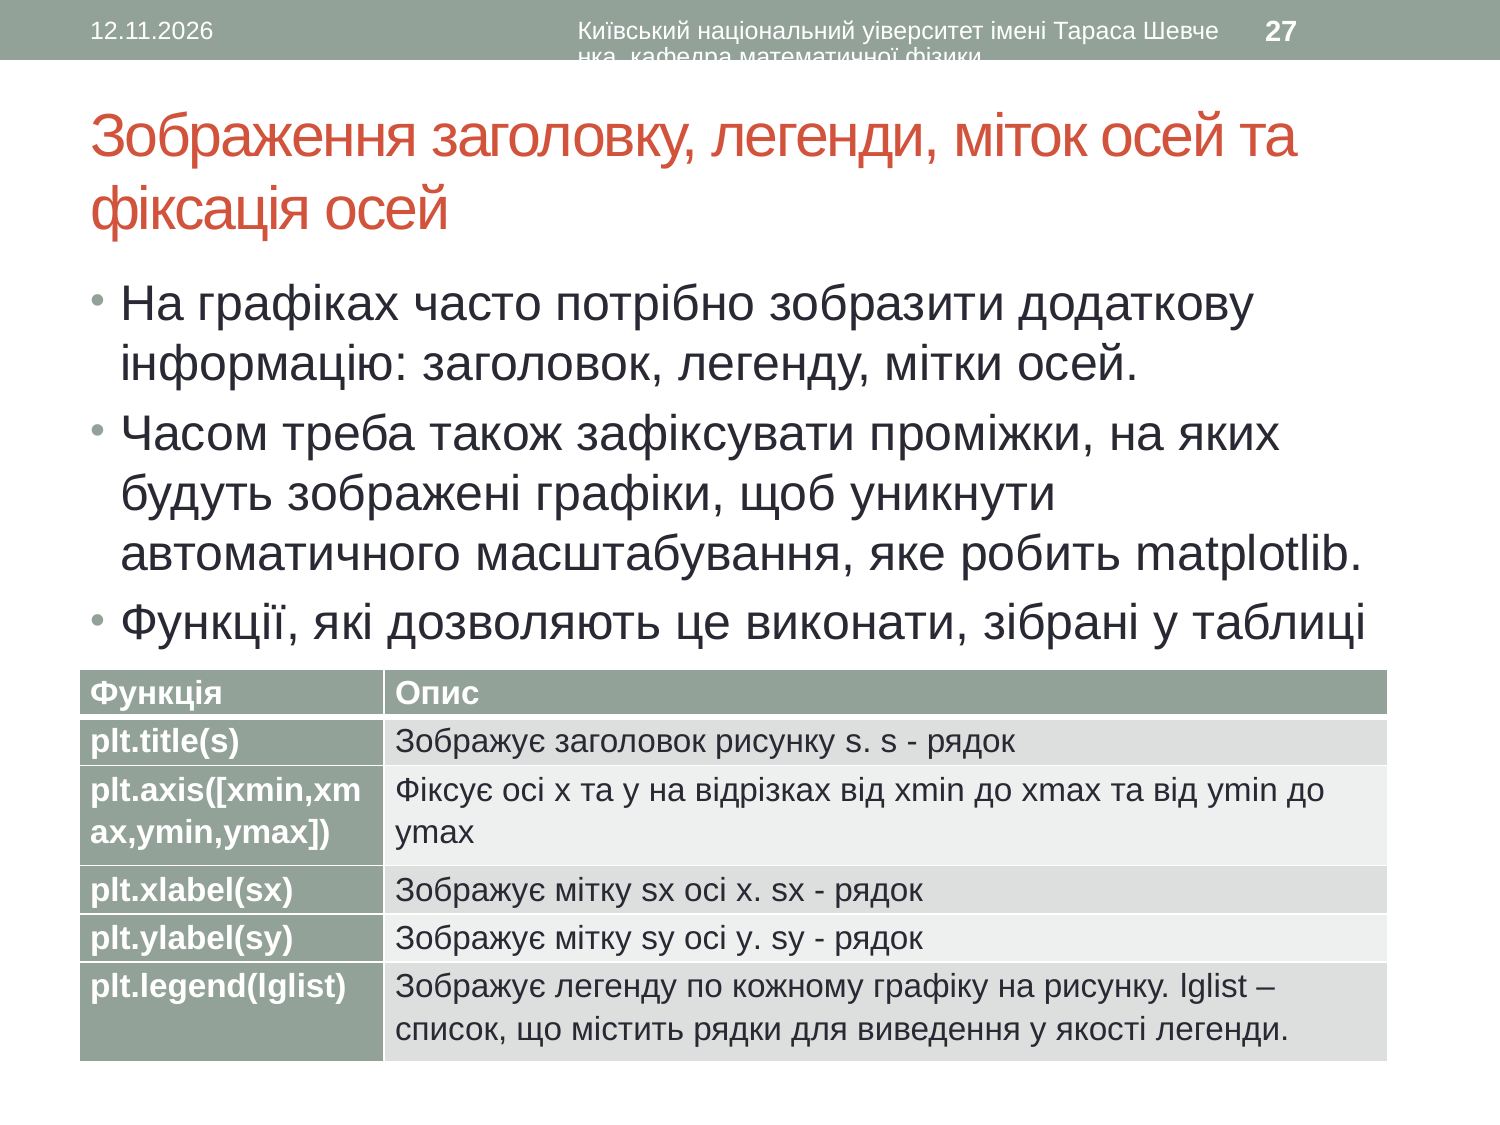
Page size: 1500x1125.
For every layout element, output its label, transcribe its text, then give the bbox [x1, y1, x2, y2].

table_cell plt.legend(lglist) [80, 963, 383, 1061]
slide_number 27 [1250, 3, 1425, 57]
table_header Функція [80, 670, 383, 714]
table_cell plt.ylabel(sy) [80, 915, 383, 961]
table_cell Зображує мітку sx осі x. sx - рядок [385, 866, 1387, 913]
footer Київський національний уіверситет імені Тараса Шевченка, кафедра математичної фізики [562, 3, 1238, 57]
table_header Опис [385, 670, 1387, 714]
table_cell plt.axis([xmin,xmax,ymin,ymax]) [80, 766, 383, 865]
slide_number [75, 3, 550, 57]
title Зображення заголовку, легенди, міток осей та фіксація осей [75, 87, 1425, 250]
table_cell plt.xlabel(sx) [80, 866, 383, 913]
table_cell Фіксує осі x та y на відрізках від xmin до xmax та від ymin до ymax [385, 766, 1387, 865]
table_cell plt.title(s) [80, 720, 383, 765]
list На графіках часто потрібно зобразити додаткову інформацію: заголовок, легенду, мітки осей. Часом треба також зафіксувати проміжки, на яких будуть зображені графіки, щоб уникнути автоматичного масштабування, яке робить matplotlib. Функції, які дозволяють це виконати, зібрані у таблиці [75, 262, 1425, 1063]
table_cell Зображує заголовок рисунку s. s - рядок [385, 720, 1387, 765]
table_cell Зображує мітку sy осі y. sy - рядок [385, 915, 1387, 961]
table_cell Зображує легенду по кожному графіку на рисунку. lglist – список, що містить рядки для виведення у якості легенди. [385, 963, 1387, 1061]
